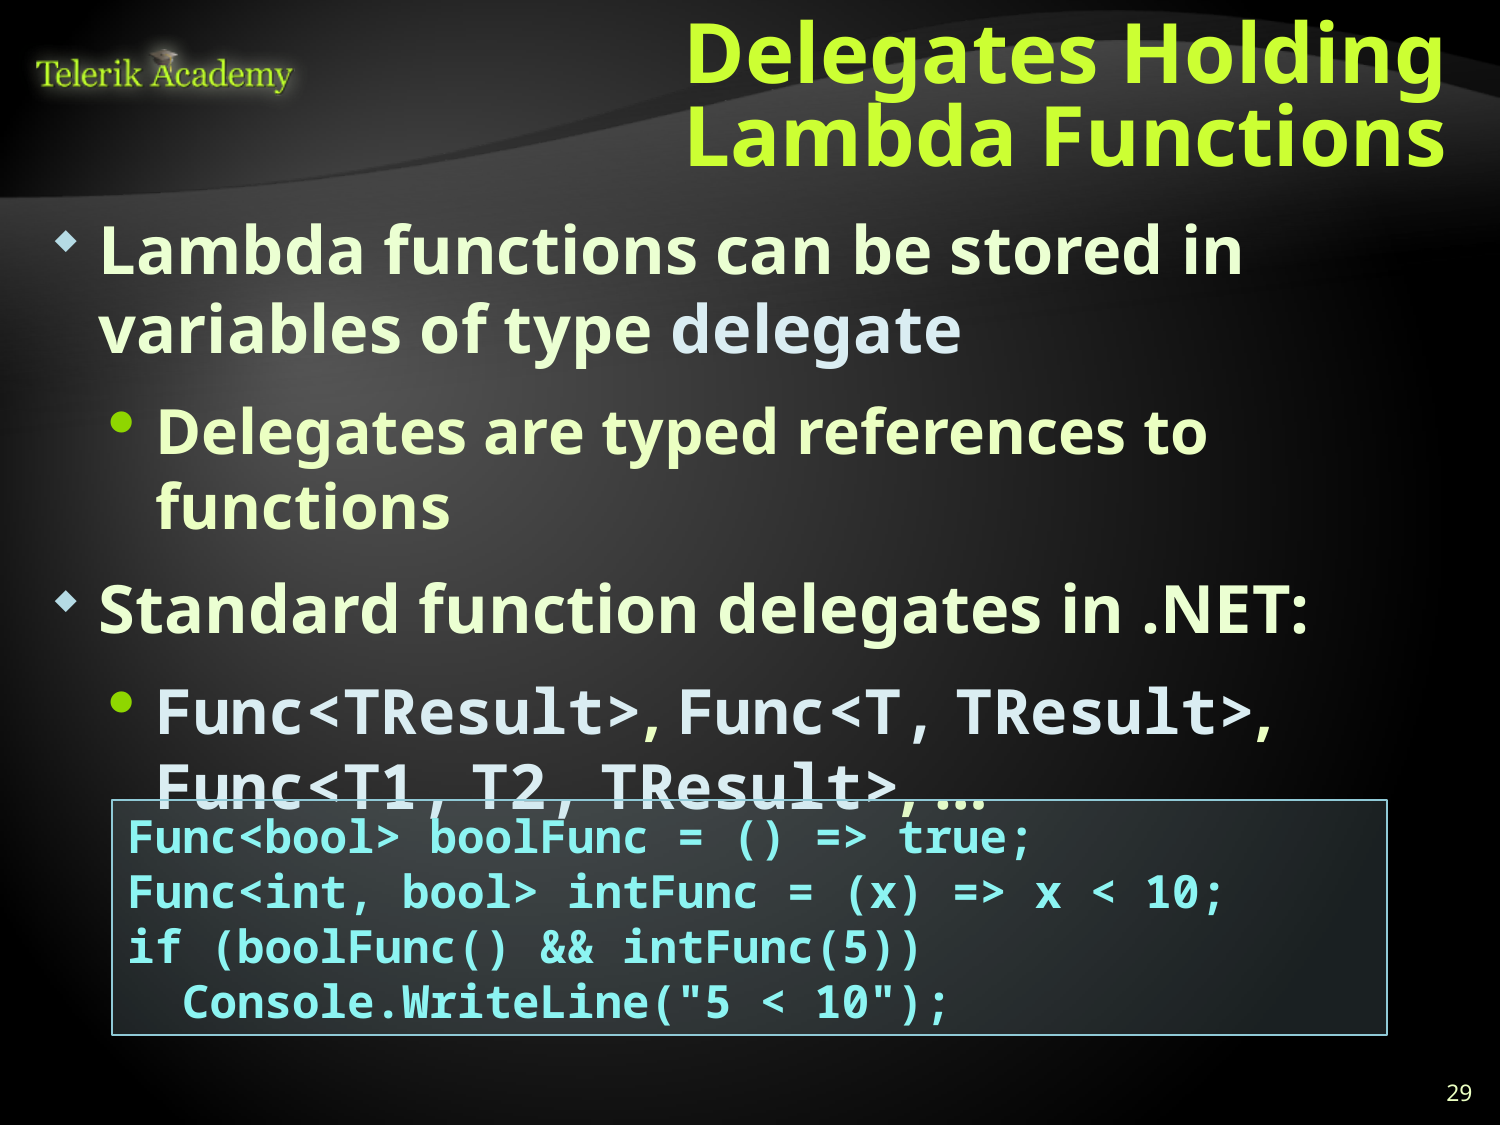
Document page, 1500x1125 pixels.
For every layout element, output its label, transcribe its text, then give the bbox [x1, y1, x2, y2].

text_box Func<bool> boolFunc = () => true; Func<int, bool> intFunc = (x) => x < 10; if (boolFunc() && intFunc(5)) Console.WriteLine("5 < 10"); [112, 799, 1388, 1035]
list Lambda functions can be stored in variables of type delegate Delegates are typed references to functions Standard function delegates in .NET: Func<TResult>, Func<T, TResult>, Func<T1, T2, TResult>, … [37, 200, 1463, 1100]
title Delegates Holding Lambda Functions [300, 24, 1463, 175]
picture [0, 0, 1500, 1125]
slide_number 29 [1412, 1074, 1488, 1113]
